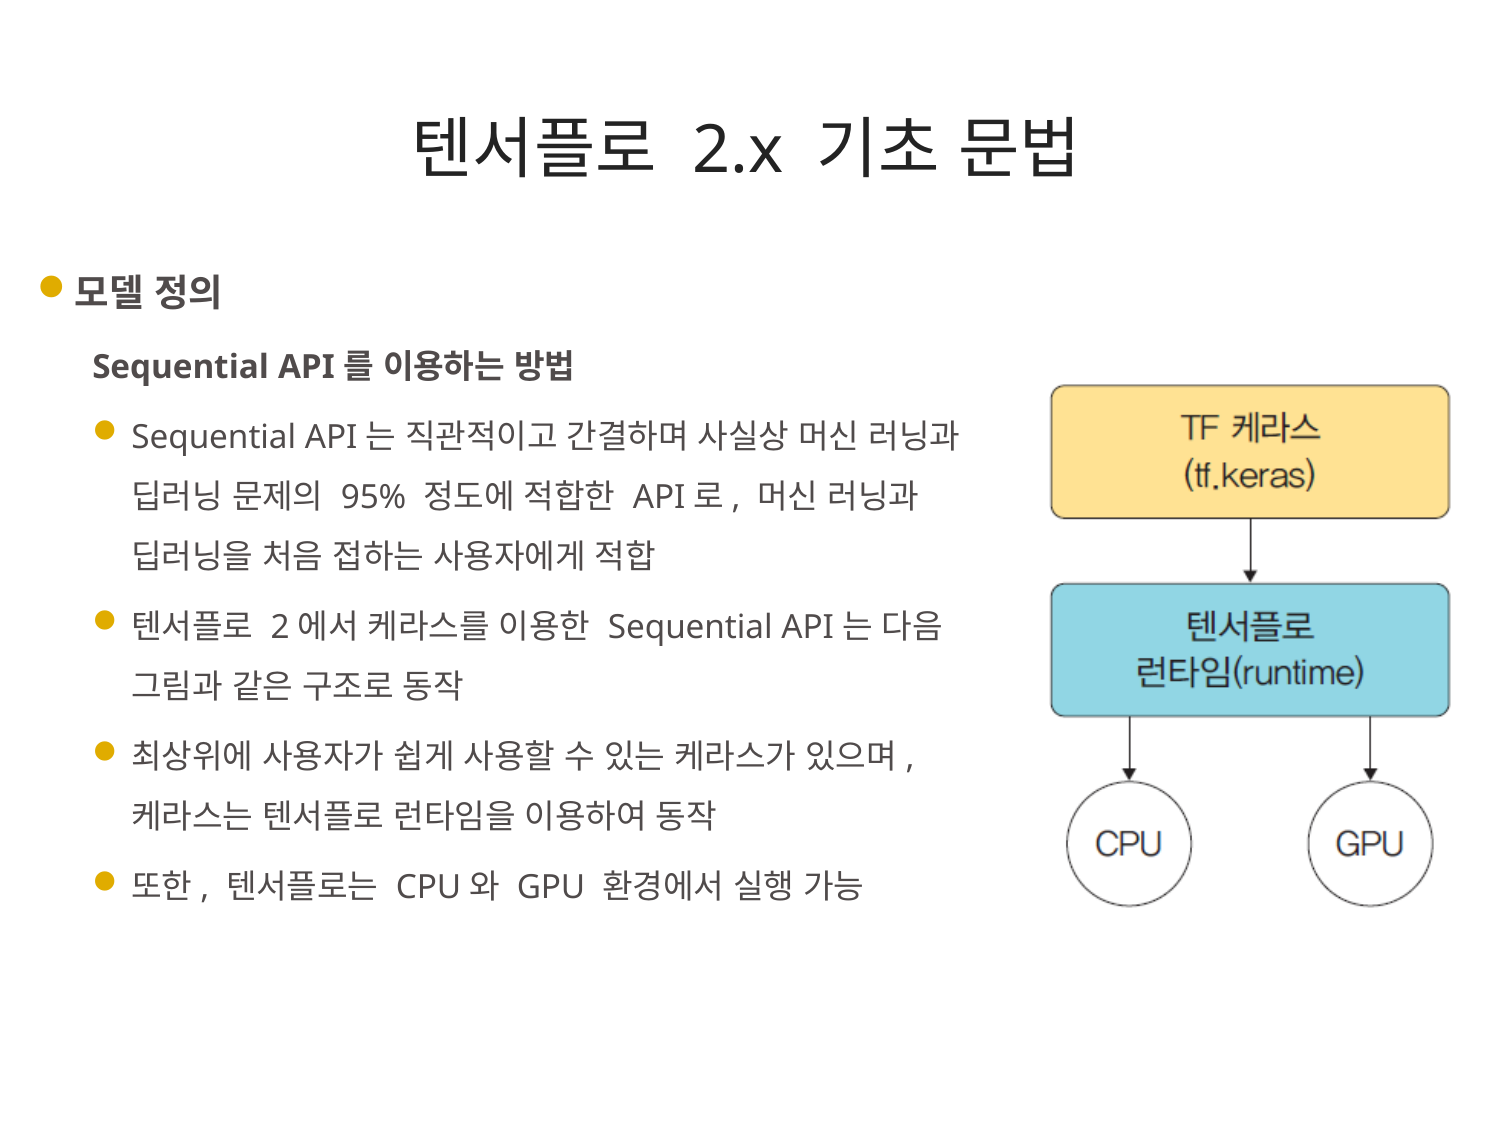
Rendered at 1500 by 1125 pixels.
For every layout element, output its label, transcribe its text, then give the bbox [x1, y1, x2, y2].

text_box 텐서플로 2.x 기초 문법 [81, 61, 1412, 193]
picture [1042, 373, 1463, 920]
list 모델 정의 Sequential API를 이용하는 방법 Sequential API는 직관적이고 간결하며 사실상 머신 러닝과 딥러닝 문제의 95% 정도에 적합한 API로, 머신 러닝과 딥러닝을 처음 접하는 사용자에게 적합 텐서플로 2에서 케라스를 이용한 Sequential API는 다음 그림과 같은 구조로 동작 최상위에 사용자가 쉽게 사용할 수 있는 케라스가 있으며, 케라스는 텐서플로 런타임을 이용하여 동작 또한, 텐서플로는 CPU와 GPU 환경에서 실행 가능 [22, 239, 1003, 1054]
